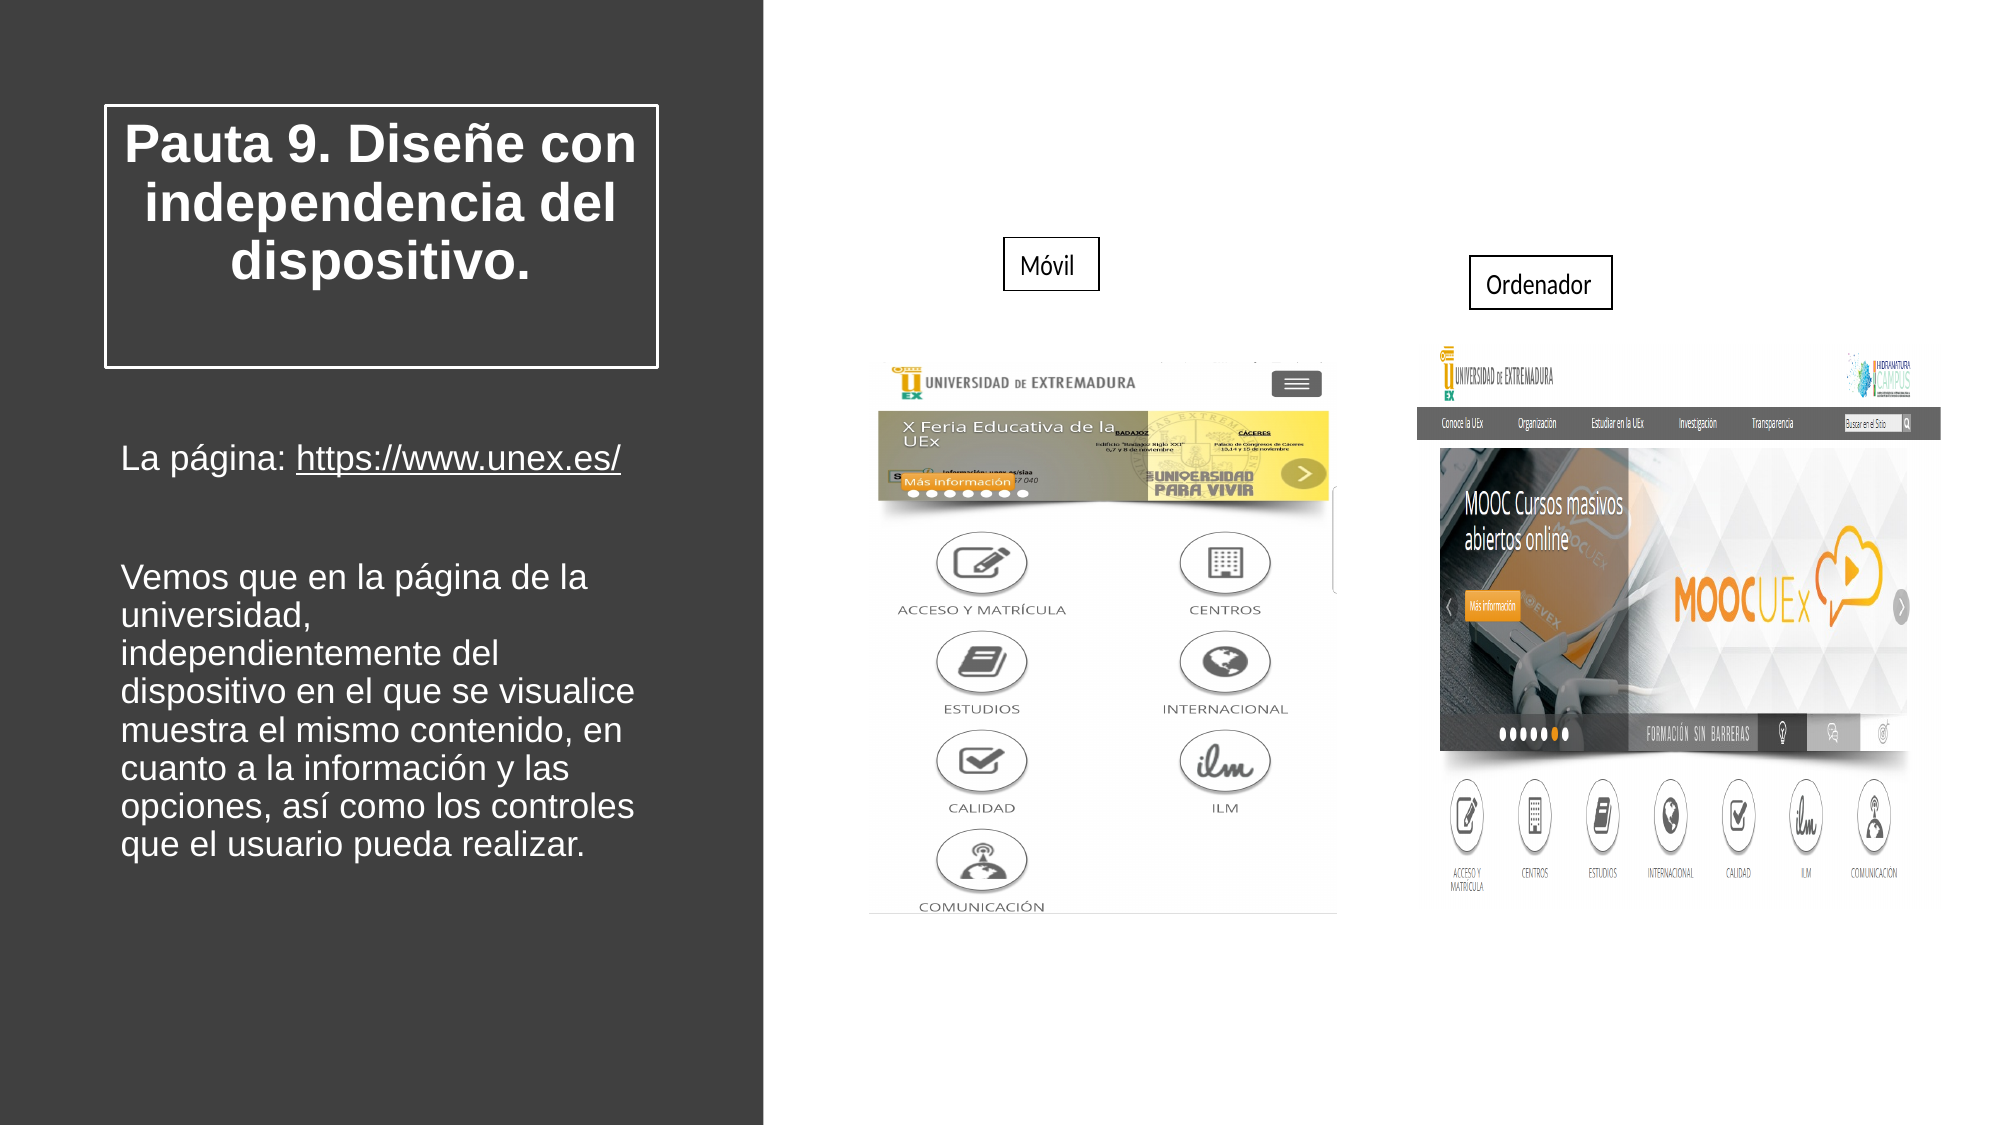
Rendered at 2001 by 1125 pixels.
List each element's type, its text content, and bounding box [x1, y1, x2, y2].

picture [868, 186, 1941, 914]
text_box [0, 0, 764, 1125]
title Pauta 9. Diseñe con independencia del dispositivo. [105, 105, 658, 368]
list La página: https://www.unex.es/ Vemos que en la página de la universidad, independientemente del dispositivo en el que se visualice muestra el mismo contenido, en cuanto a la información y las opciones, así como los controles que el usuario pueda realizar. [105, 432, 658, 994]
